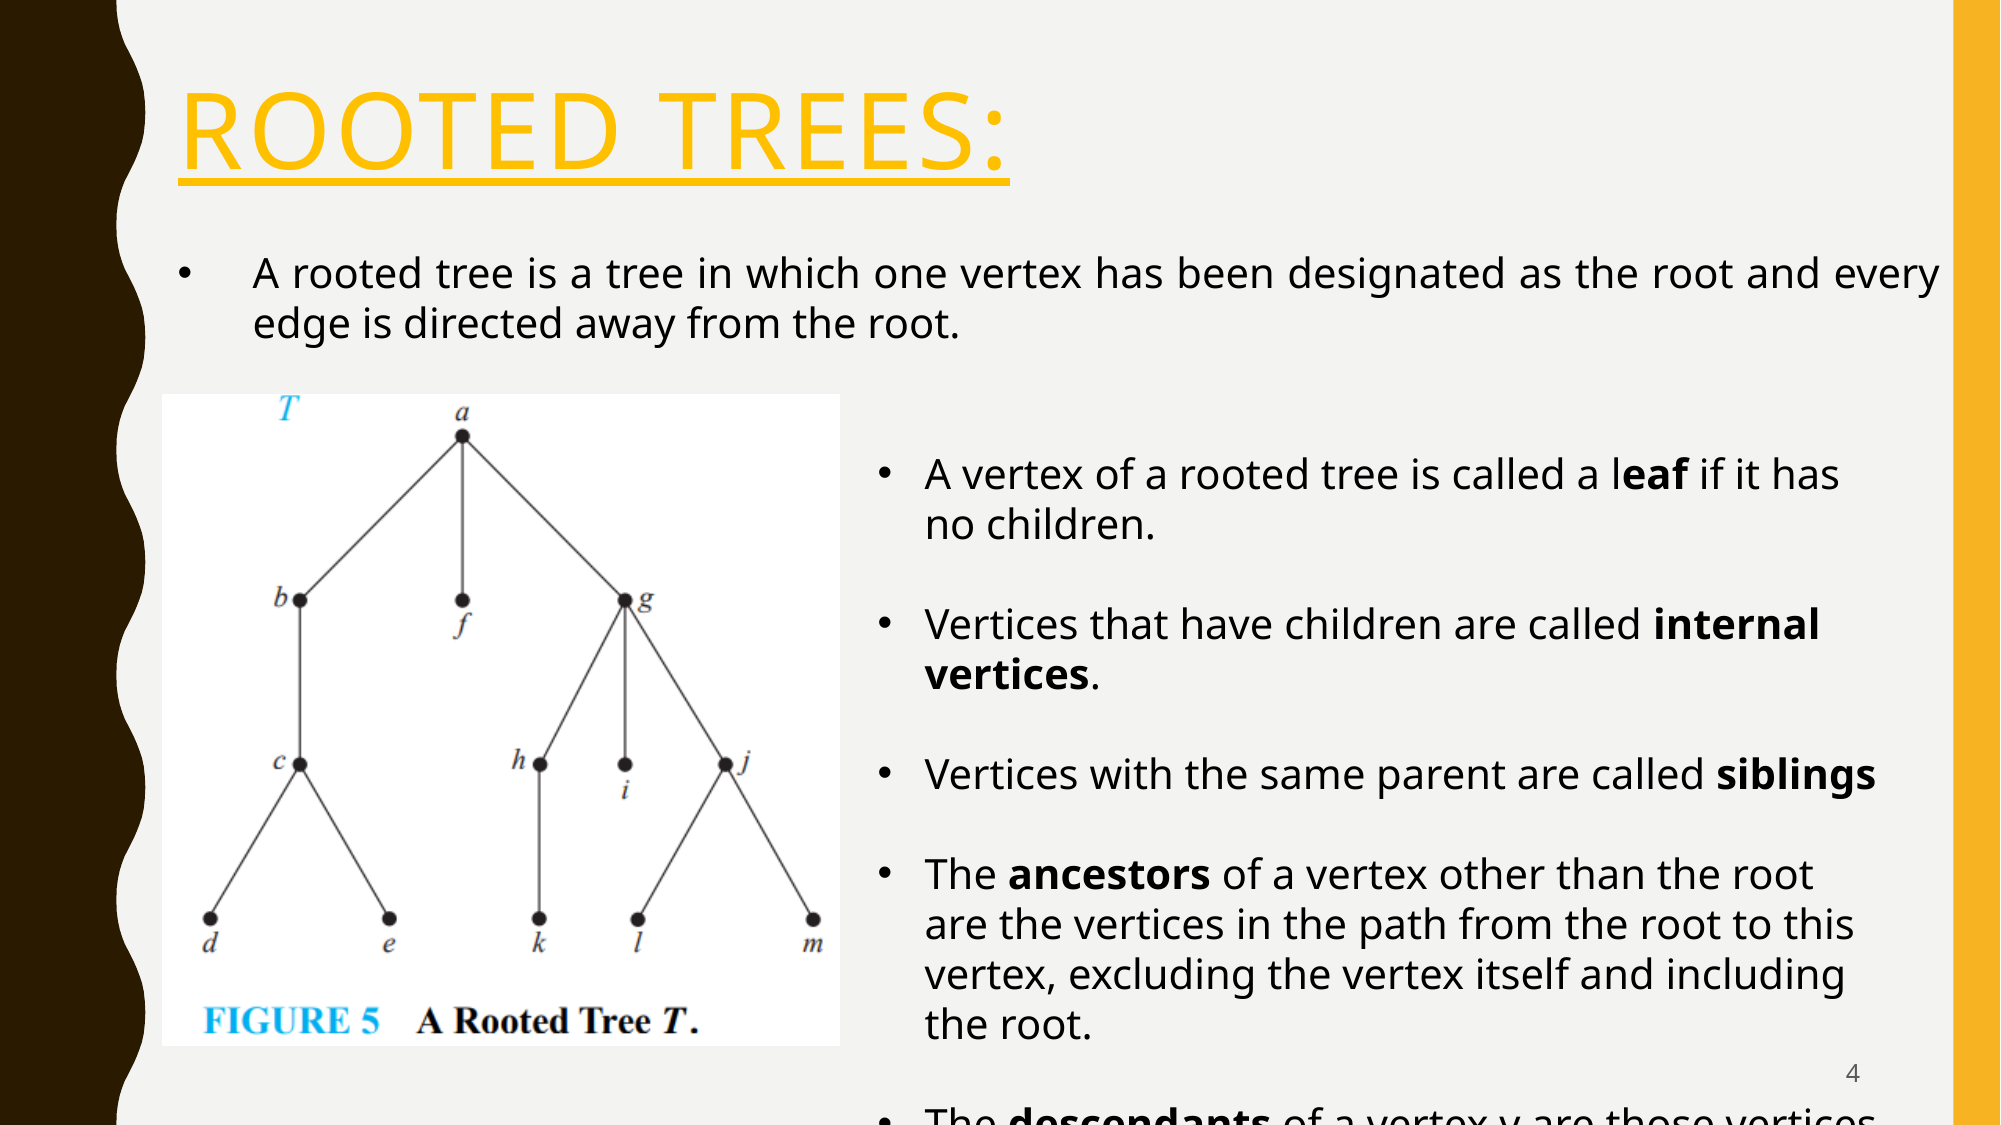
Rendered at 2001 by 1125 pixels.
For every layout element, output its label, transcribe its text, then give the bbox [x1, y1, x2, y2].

picture [162, 394, 840, 1046]
text_box A rooted tree is a tree in which one vertex has been designated as the root and every edge is directed away from the root. [162, 239, 1956, 355]
text_box A vertex of a rooted tree is called a leaf if it has no children. Vertices that have children are called internal vertices. Vertices with the same parent are called siblings The ancestors of a vertex other than the root are the vertices in the path from the root to this vertex, excluding the vertex itself and including the root. The descendants of a vertex v are those vertices that have v as an ancestor [862, 440, 1895, 1125]
title Rooted TREES: [162, 70, 1563, 218]
